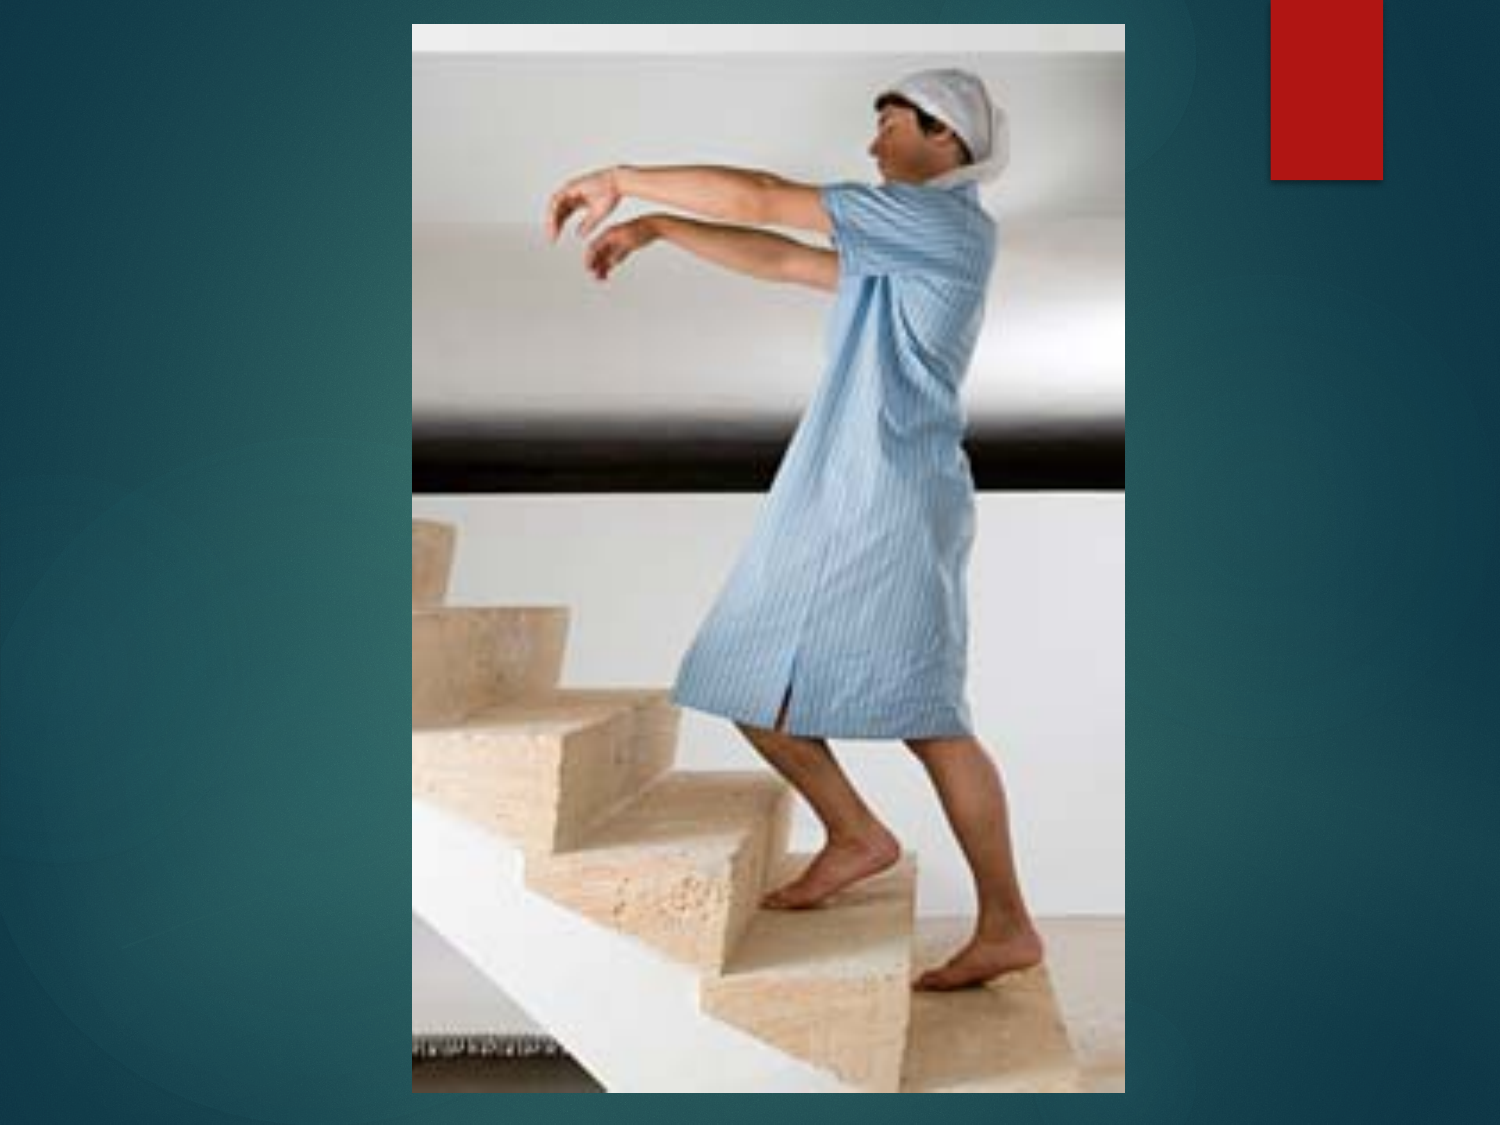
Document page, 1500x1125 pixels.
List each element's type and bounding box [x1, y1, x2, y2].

picture [412, 24, 1125, 1094]
